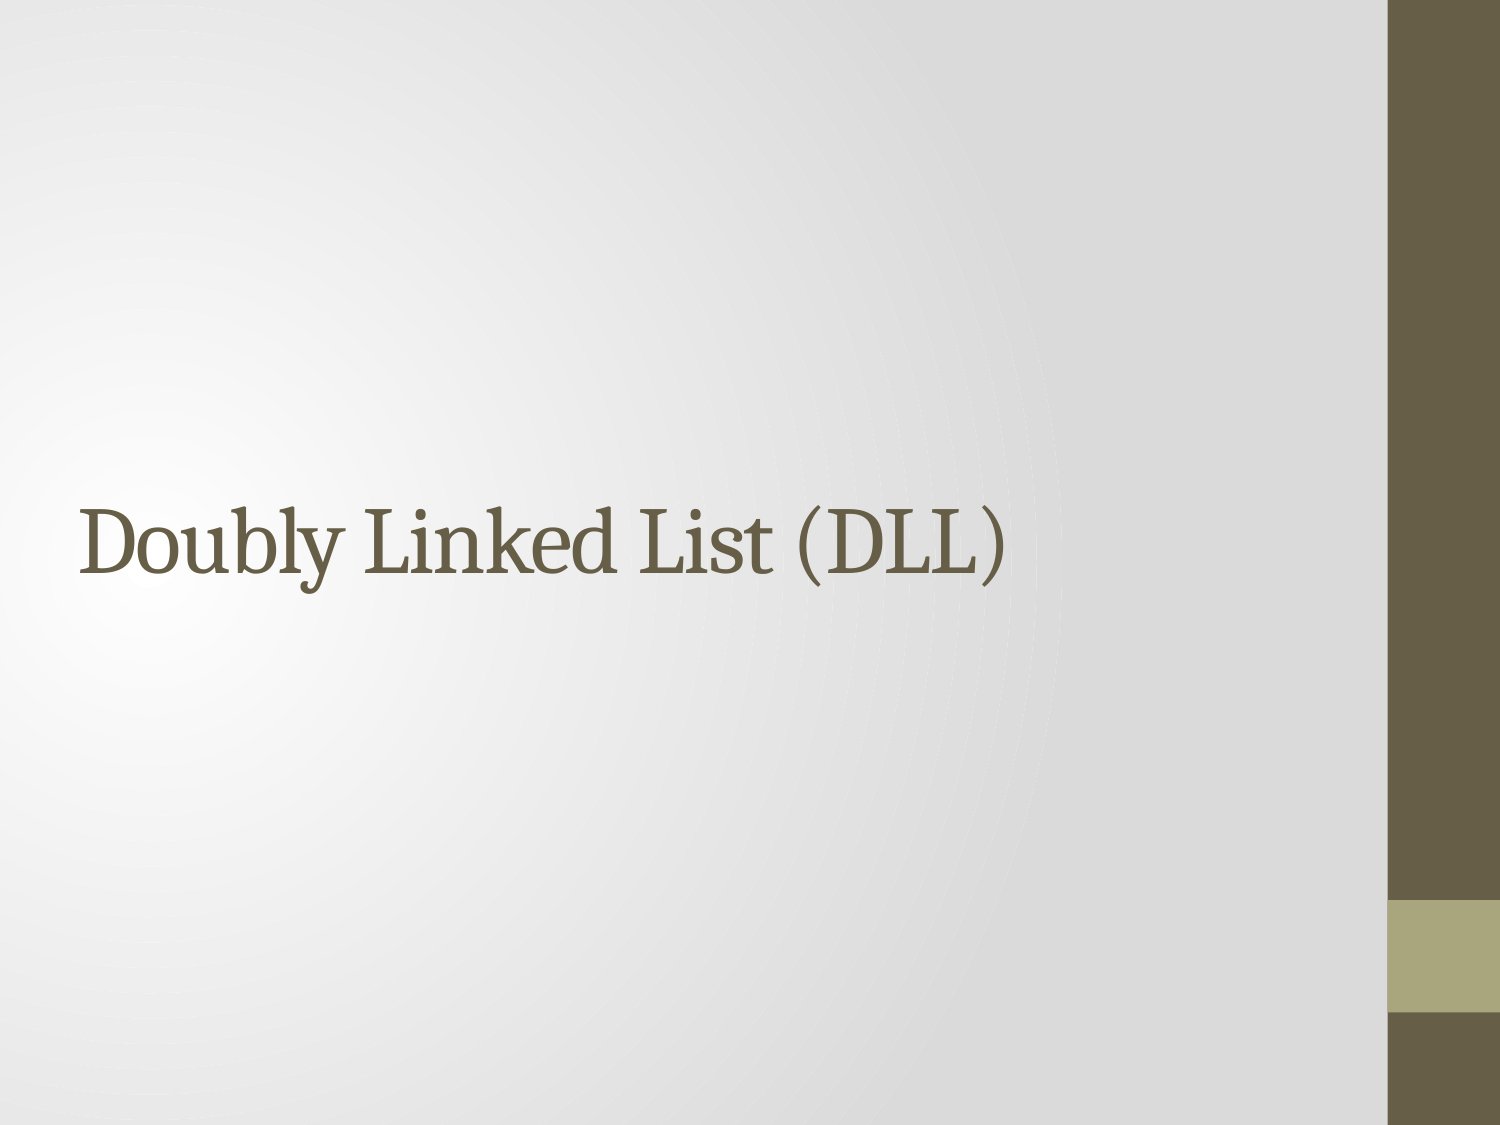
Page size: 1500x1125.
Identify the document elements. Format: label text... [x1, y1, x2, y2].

title Doubly Linked List (DLL) [62, 440, 1313, 629]
